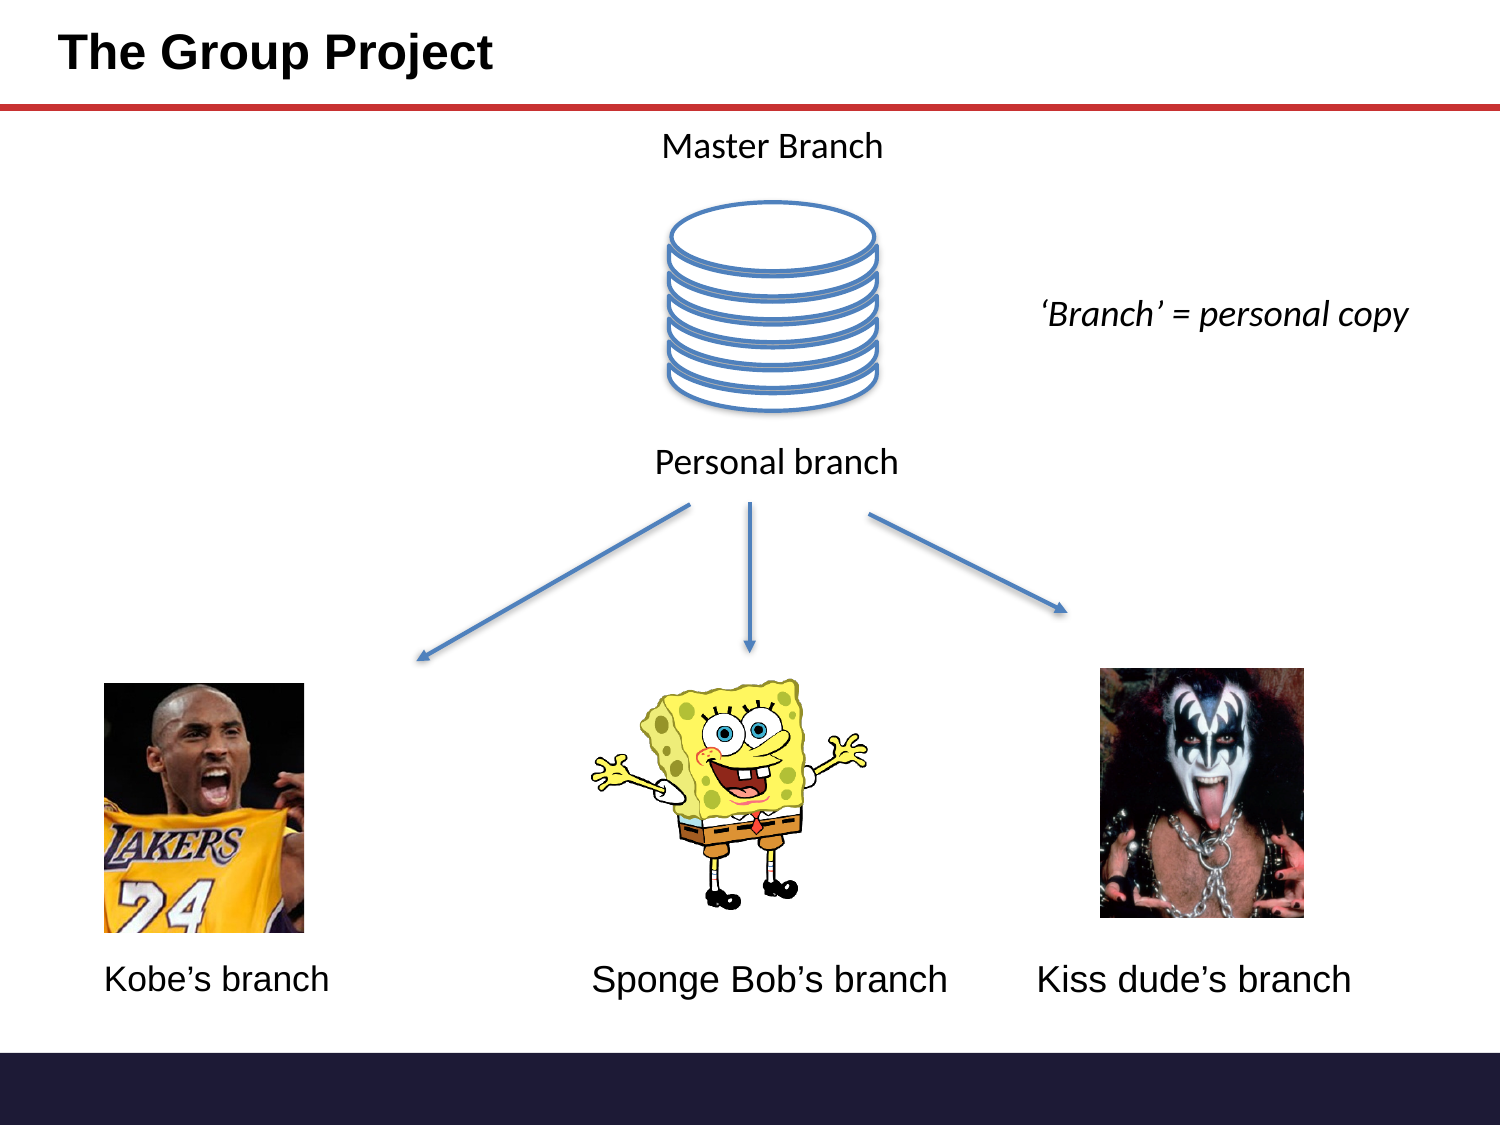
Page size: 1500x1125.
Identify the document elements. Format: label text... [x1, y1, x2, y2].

text_box [668, 295, 877, 343]
text_box Kobe’s branch [96, 948, 338, 1007]
picture [103, 683, 305, 934]
text_box [416, 504, 691, 662]
text_box Personal branch [647, 429, 907, 490]
text_box [868, 513, 1068, 613]
text_box [743, 502, 756, 654]
text_box [668, 318, 877, 366]
title The Group Project [49, 0, 948, 108]
text_box [668, 272, 877, 320]
text_box ‘Branch’ = personal copy [1031, 281, 1417, 342]
picture [1099, 668, 1304, 919]
text_box Master Branch [653, 113, 892, 174]
text_box Sponge Bob’s branch [583, 947, 956, 1008]
text_box [668, 364, 877, 411]
picture [586, 674, 873, 912]
text_box Kiss dude’s branch [1028, 947, 1360, 1008]
text_box [668, 341, 877, 388]
text_box [671, 202, 875, 272]
text_box [668, 245, 877, 297]
